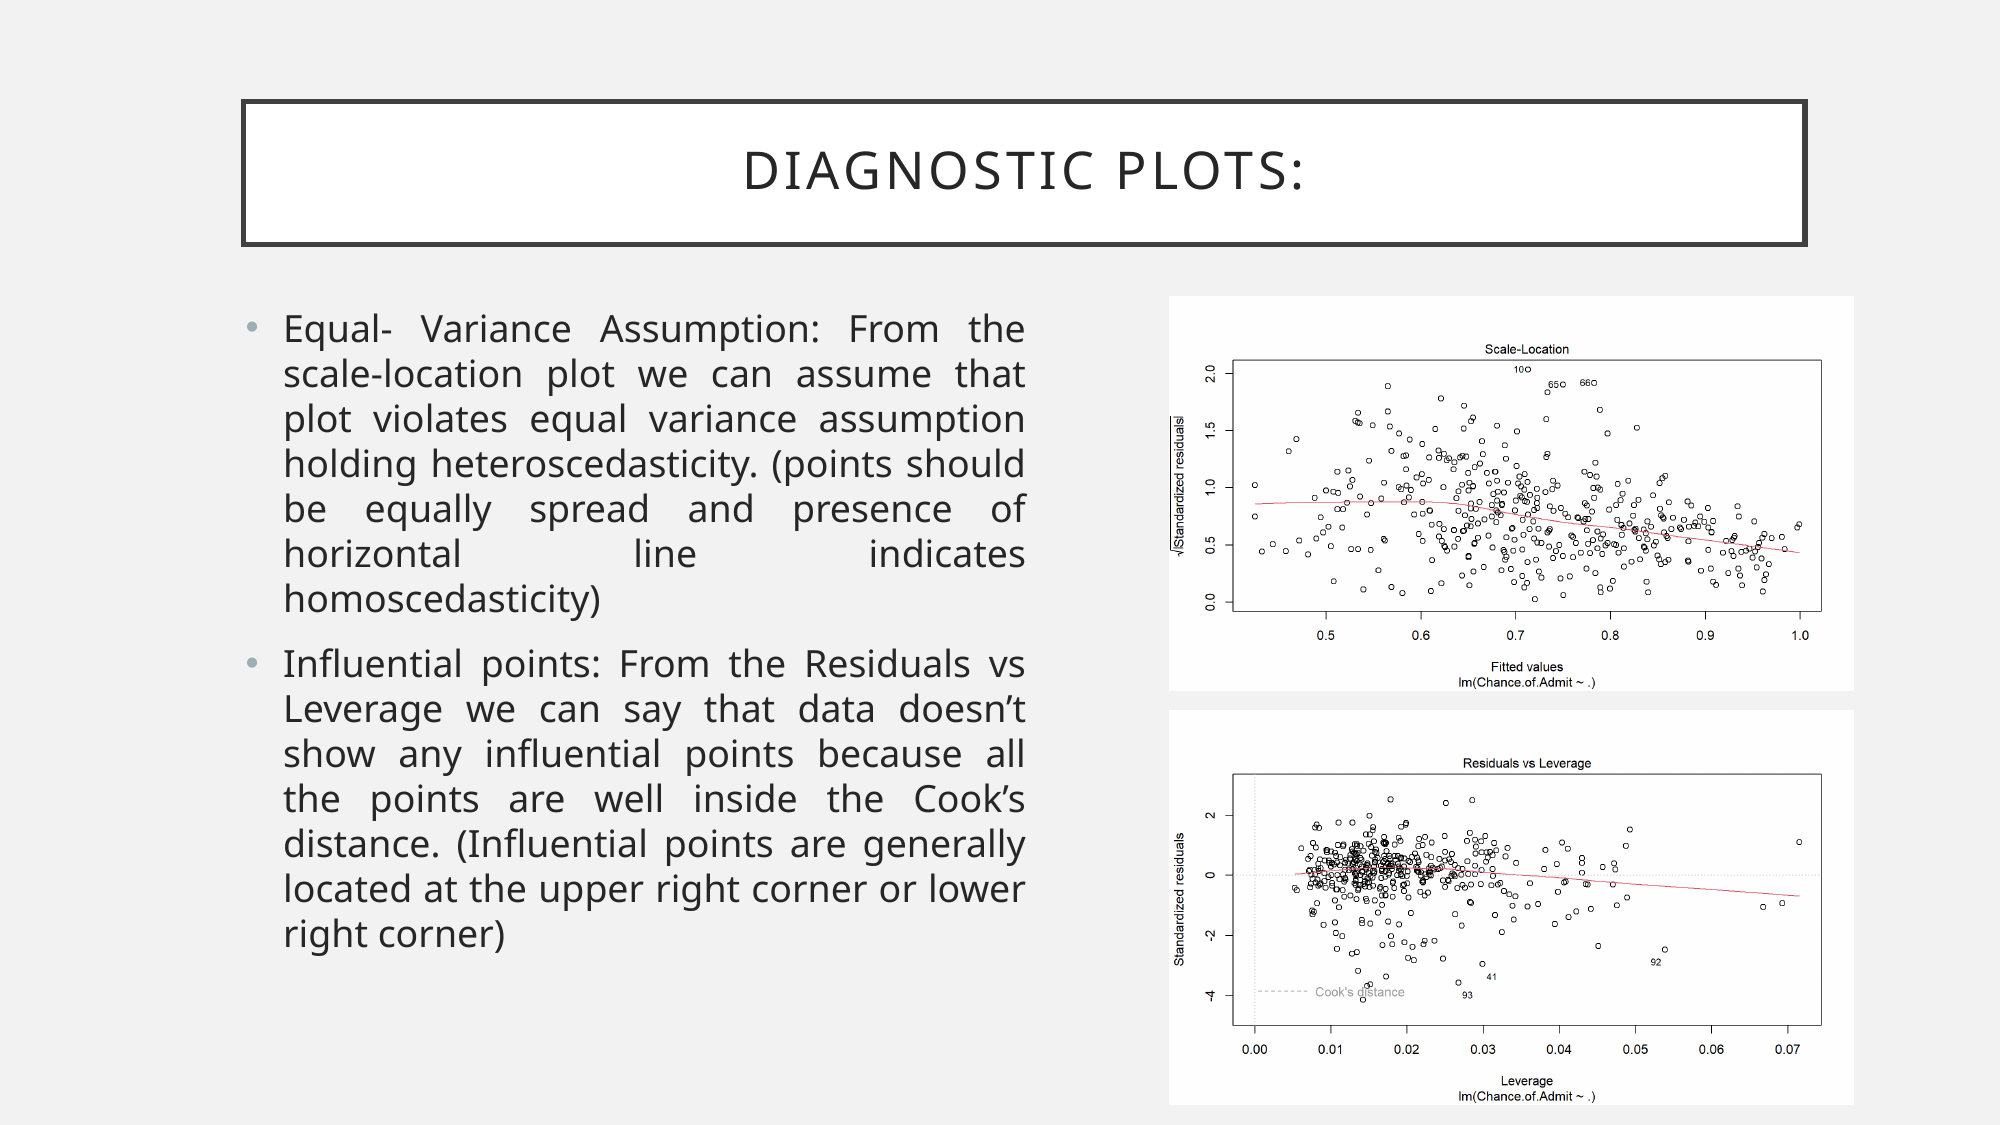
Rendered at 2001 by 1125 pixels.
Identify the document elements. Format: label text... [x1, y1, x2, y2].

title Diagnostic Plots: [241, 99, 1808, 247]
picture [1169, 296, 1855, 691]
list Equal- Variance Assumption: From the scale-location plot we can assume that plot violates equal variance assumption holding heteroscedasticity. (points should be equally spread and presence of horizontal line indicates homoscedasticity) Influential points: From the Residuals vs Leverage we can say that data doesn’t show any influential points because all the points are well inside the Cook’s distance. (Influential points are generally located at the upper right corner or lower right corner) [230, 297, 1042, 1105]
picture [1169, 710, 1855, 1105]
